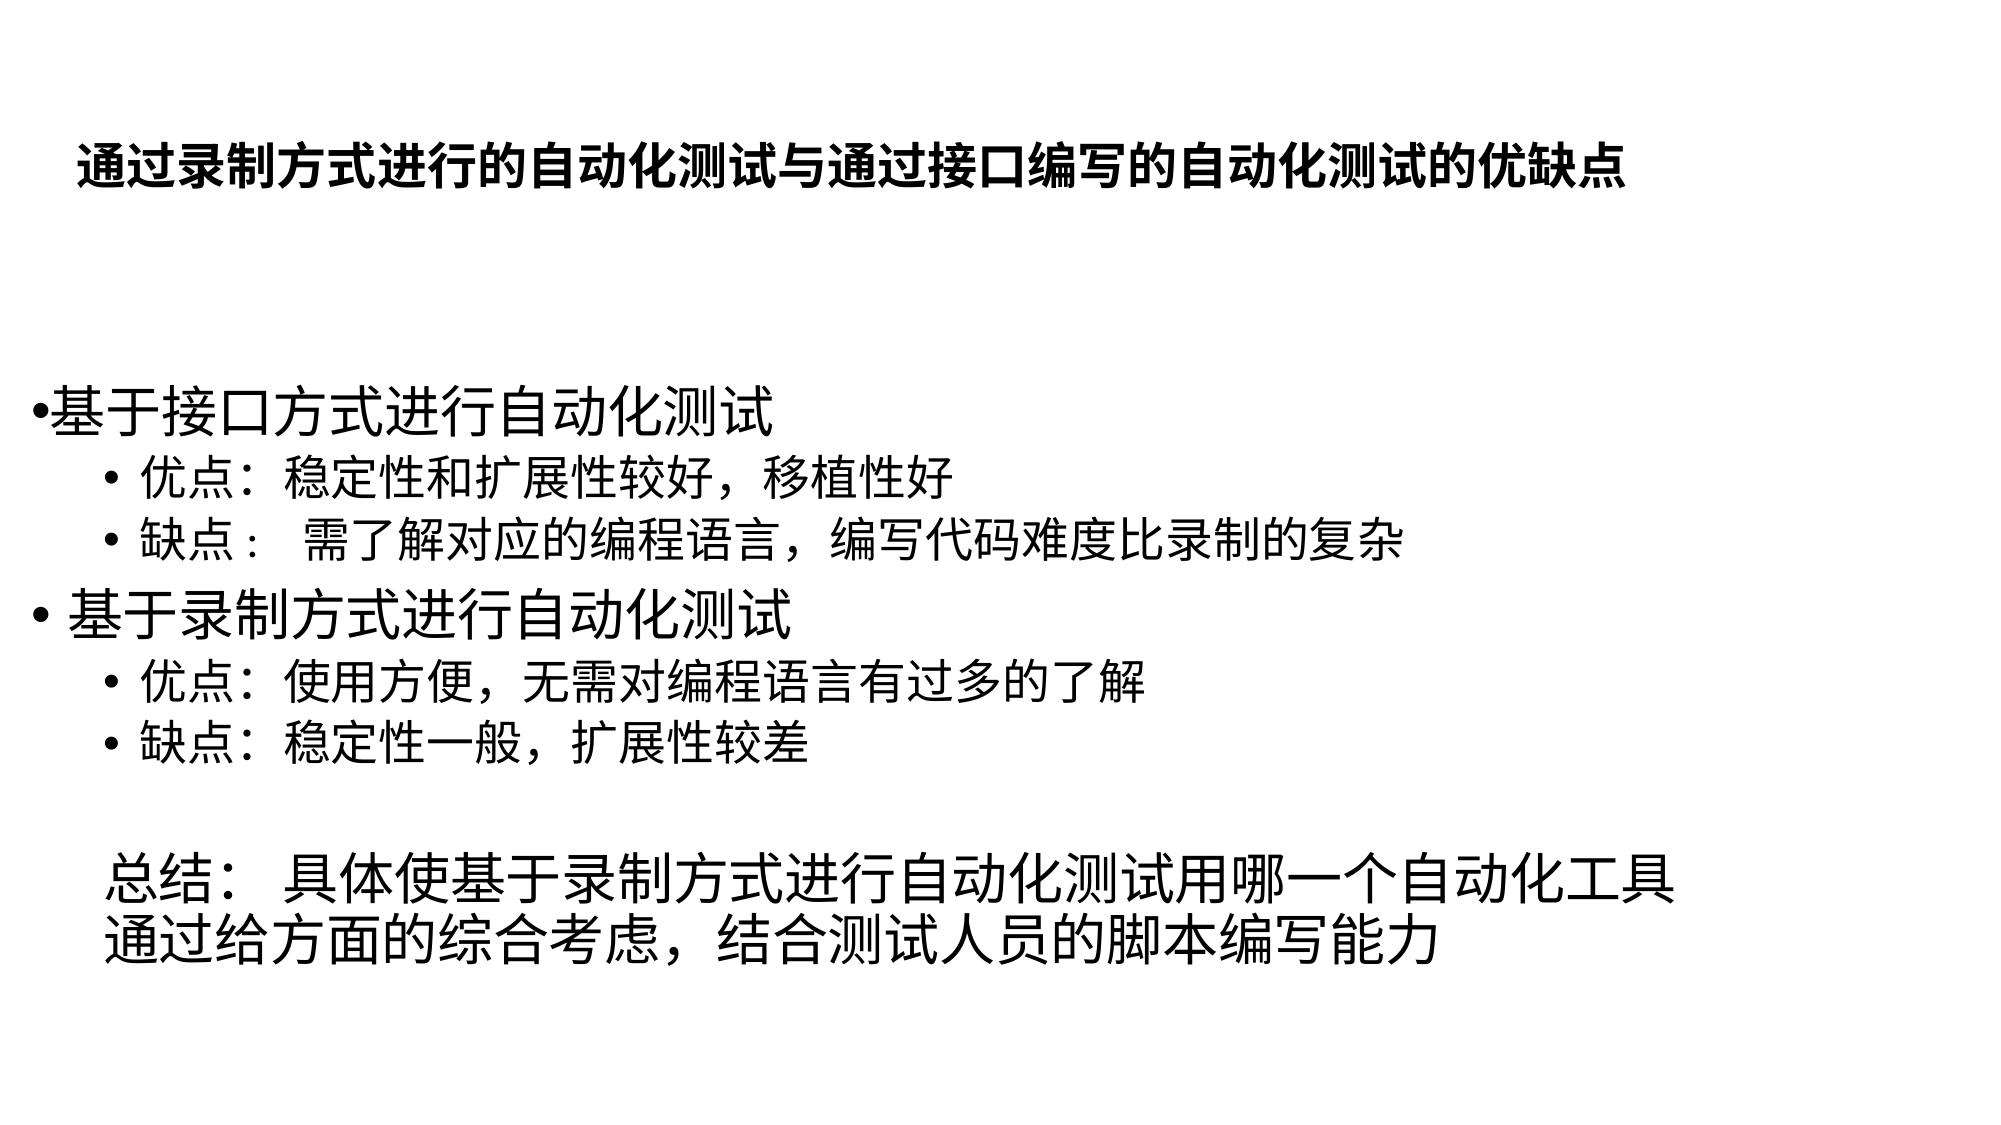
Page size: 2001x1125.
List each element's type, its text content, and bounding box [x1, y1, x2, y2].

list 基于接口方式进行自动化测试 优点：稳定性和扩展性较好，移植性好 缺点: 需了解对应的编程语言，编写代码难度比录制的复杂 基于录制方式进行自动化测试 优点：使用方便，无需对编程语言有过多的了解 缺点：稳定性一般，扩展性较差 总结： 具体使基于录制方式进行自动化测试用哪一个自动化工具通过给方面的综合考虑，结合测试人员的脚本编写能力 [16, 299, 1725, 987]
title 通过录制方式进行的自动化测试与通过接口编写的自动化测试的优缺点 [61, 59, 1863, 278]
